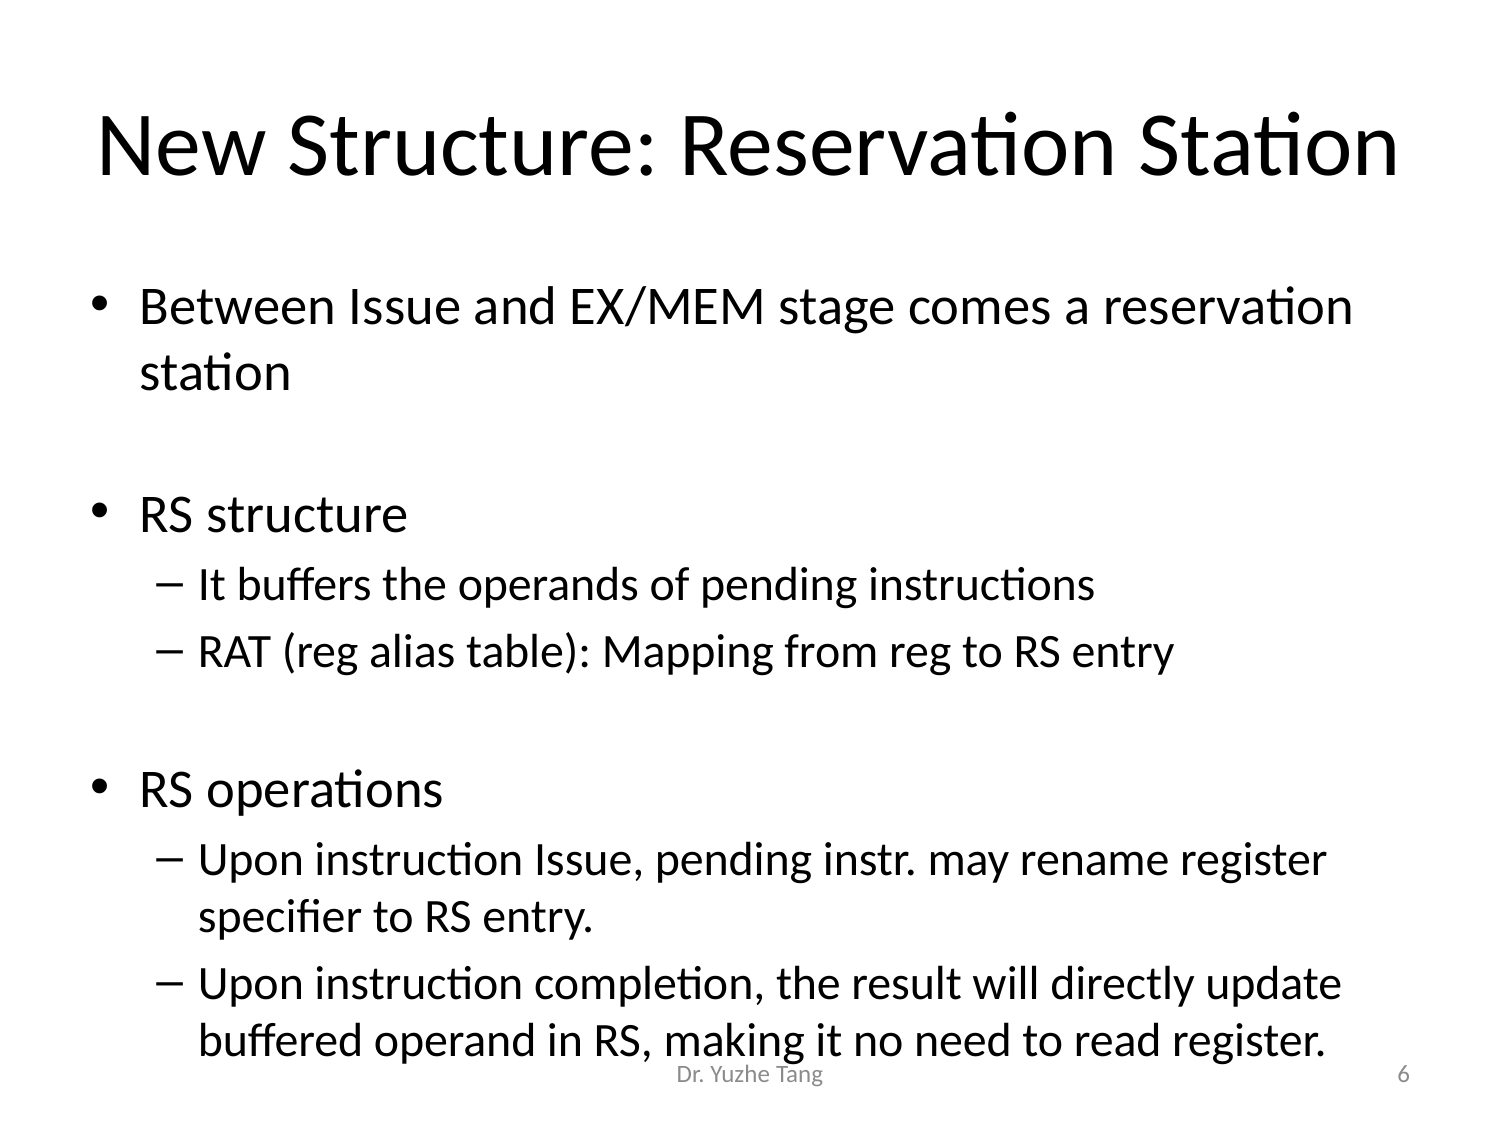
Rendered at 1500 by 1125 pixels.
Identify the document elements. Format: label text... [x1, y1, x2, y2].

footer Dr. Yuzhe Tang [512, 1042, 988, 1103]
title New Structure: Reservation Station [75, 45, 1425, 233]
list Between Issue and EX/MEM stage comes a reservation station RS structure It buffers the operands of pending instructions RAT (reg alias table): Mapping from reg to RS entry RS operations Upon instruction Issue, pending instr. may rename register specifier to RS entry. Upon instruction completion, the result will directly update buffered operand in RS, making it no need to read register. [75, 262, 1425, 1075]
slide_number 6 [1074, 1042, 1425, 1103]
